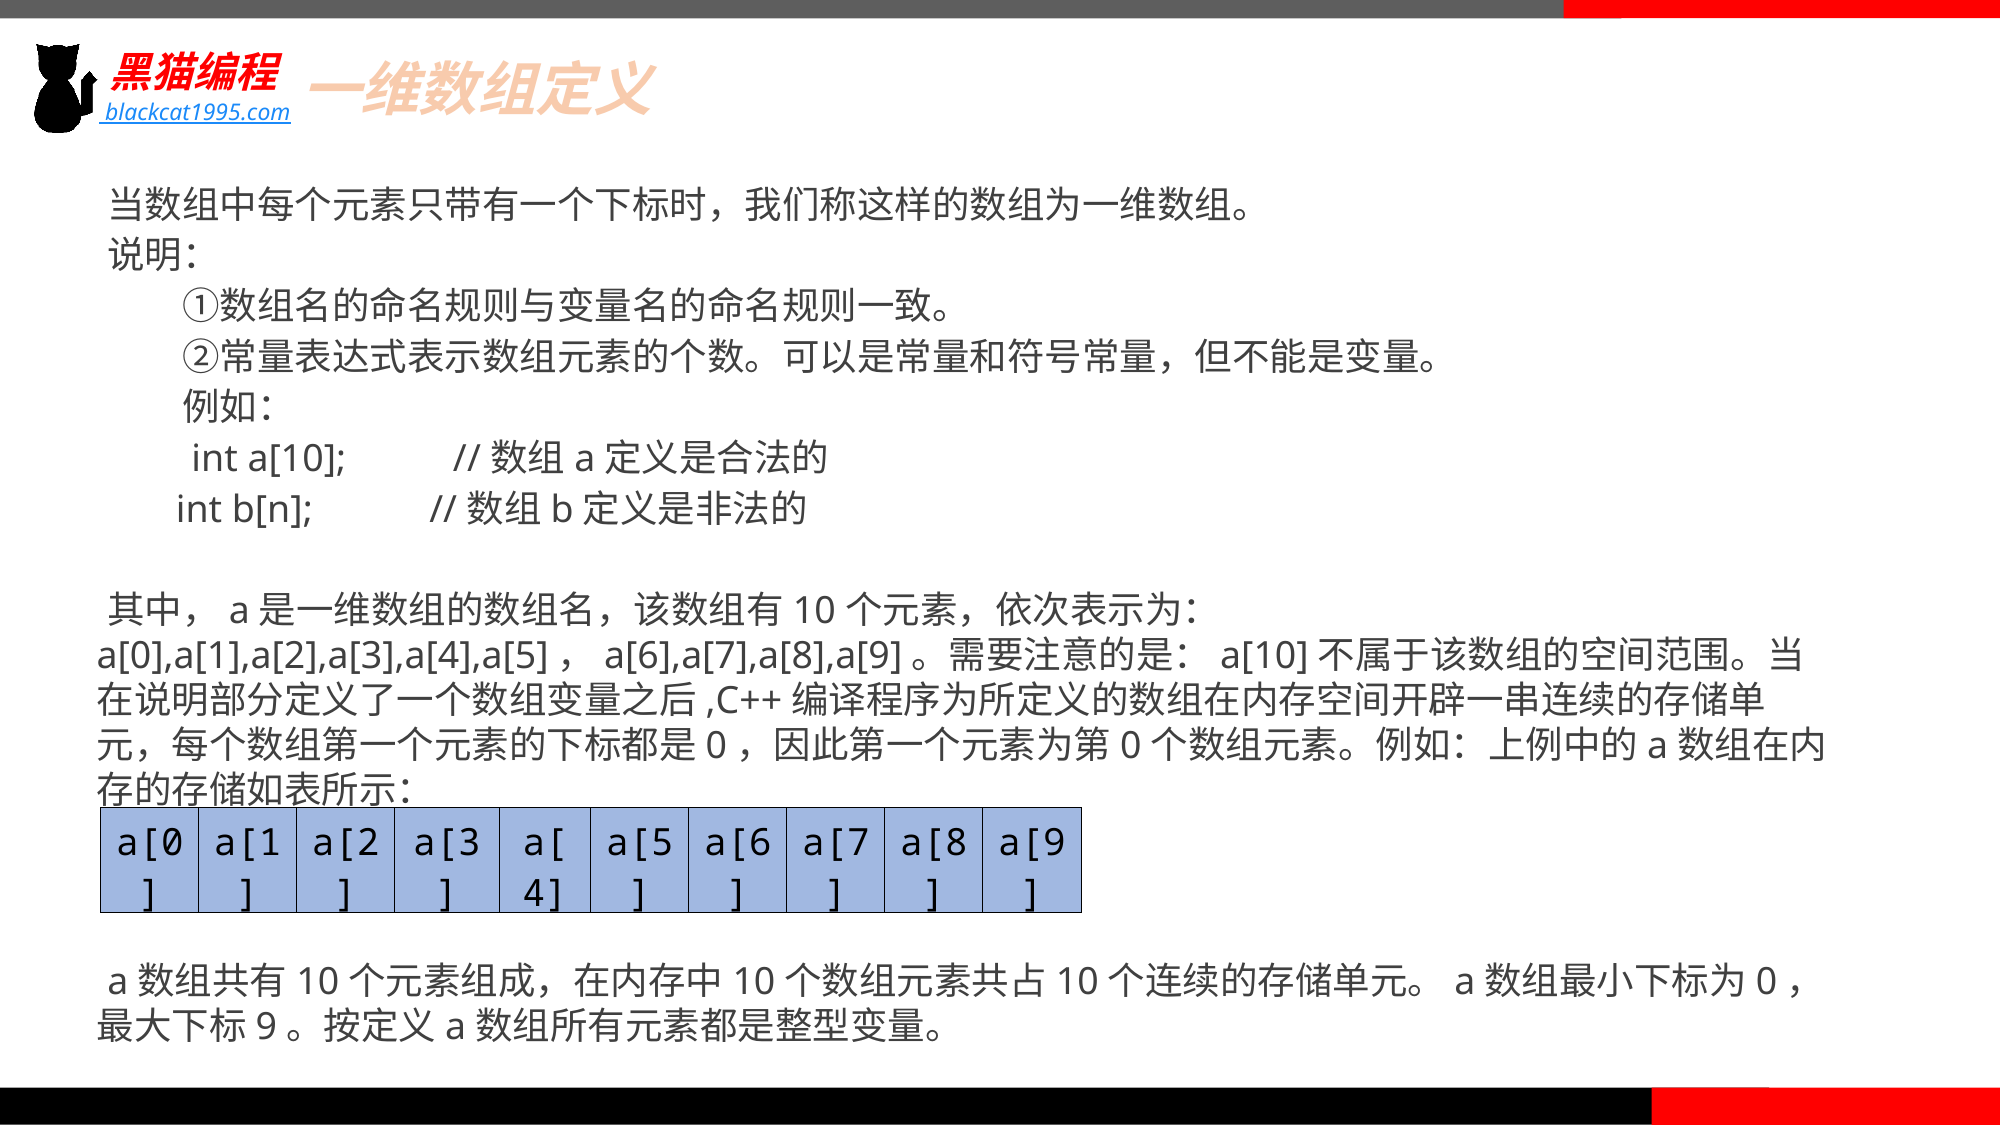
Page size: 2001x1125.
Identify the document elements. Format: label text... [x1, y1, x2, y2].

picture [21, 44, 110, 133]
table_header a[4] [500, 808, 590, 912]
table_header a[0] [101, 808, 198, 912]
text_box 一维数组定义 [287, 52, 936, 131]
text_box 当数组中每个元素只带有一个下标时，我们称这样的数组为一维数组。 说明： ①数组名的命名规则与变量名的命名规则一致。 ②常量表达式表示数组元素的个数。可以是常量和符号常量，但不能是变量。 例如： int a[10]; //数组a定义是合法的 int b[n]; //数组b定义是非法的 其中，a是一维数组的数组名，该数组有10个元素，依次表示为：a[0],a[1],a[2],a[3],a[4],a[5]，a[6],a[7],a[8],a[9]。需要注意的是：a[10]不属于该数组的空间范围。当在说明部分定义了一个数组变量之后,C++编译程序为所定义的数组在内存空间开辟一串连续的存储单元，每个数组第一个元素的下标都是0，因此第一个元素为第0个数组元素。例如：上例中的a数组在内存的存储如表所示： a数组共有10个元素组成，在内存中10个数组元素共占10个连续的存储单元。a数组最小下标为0，最大下标9。按定义a数组所有元素都是整型变量。 [81, 173, 1856, 822]
table_header a[3] [395, 808, 499, 912]
table_header a[8] [885, 808, 982, 912]
table_header a[7] [787, 808, 884, 912]
table_header a[9] [983, 808, 1081, 912]
table_header a[1] [199, 808, 296, 912]
table_header a[5] [591, 808, 688, 912]
table_header a[2] [297, 808, 394, 912]
table_header a[6] [689, 808, 786, 912]
